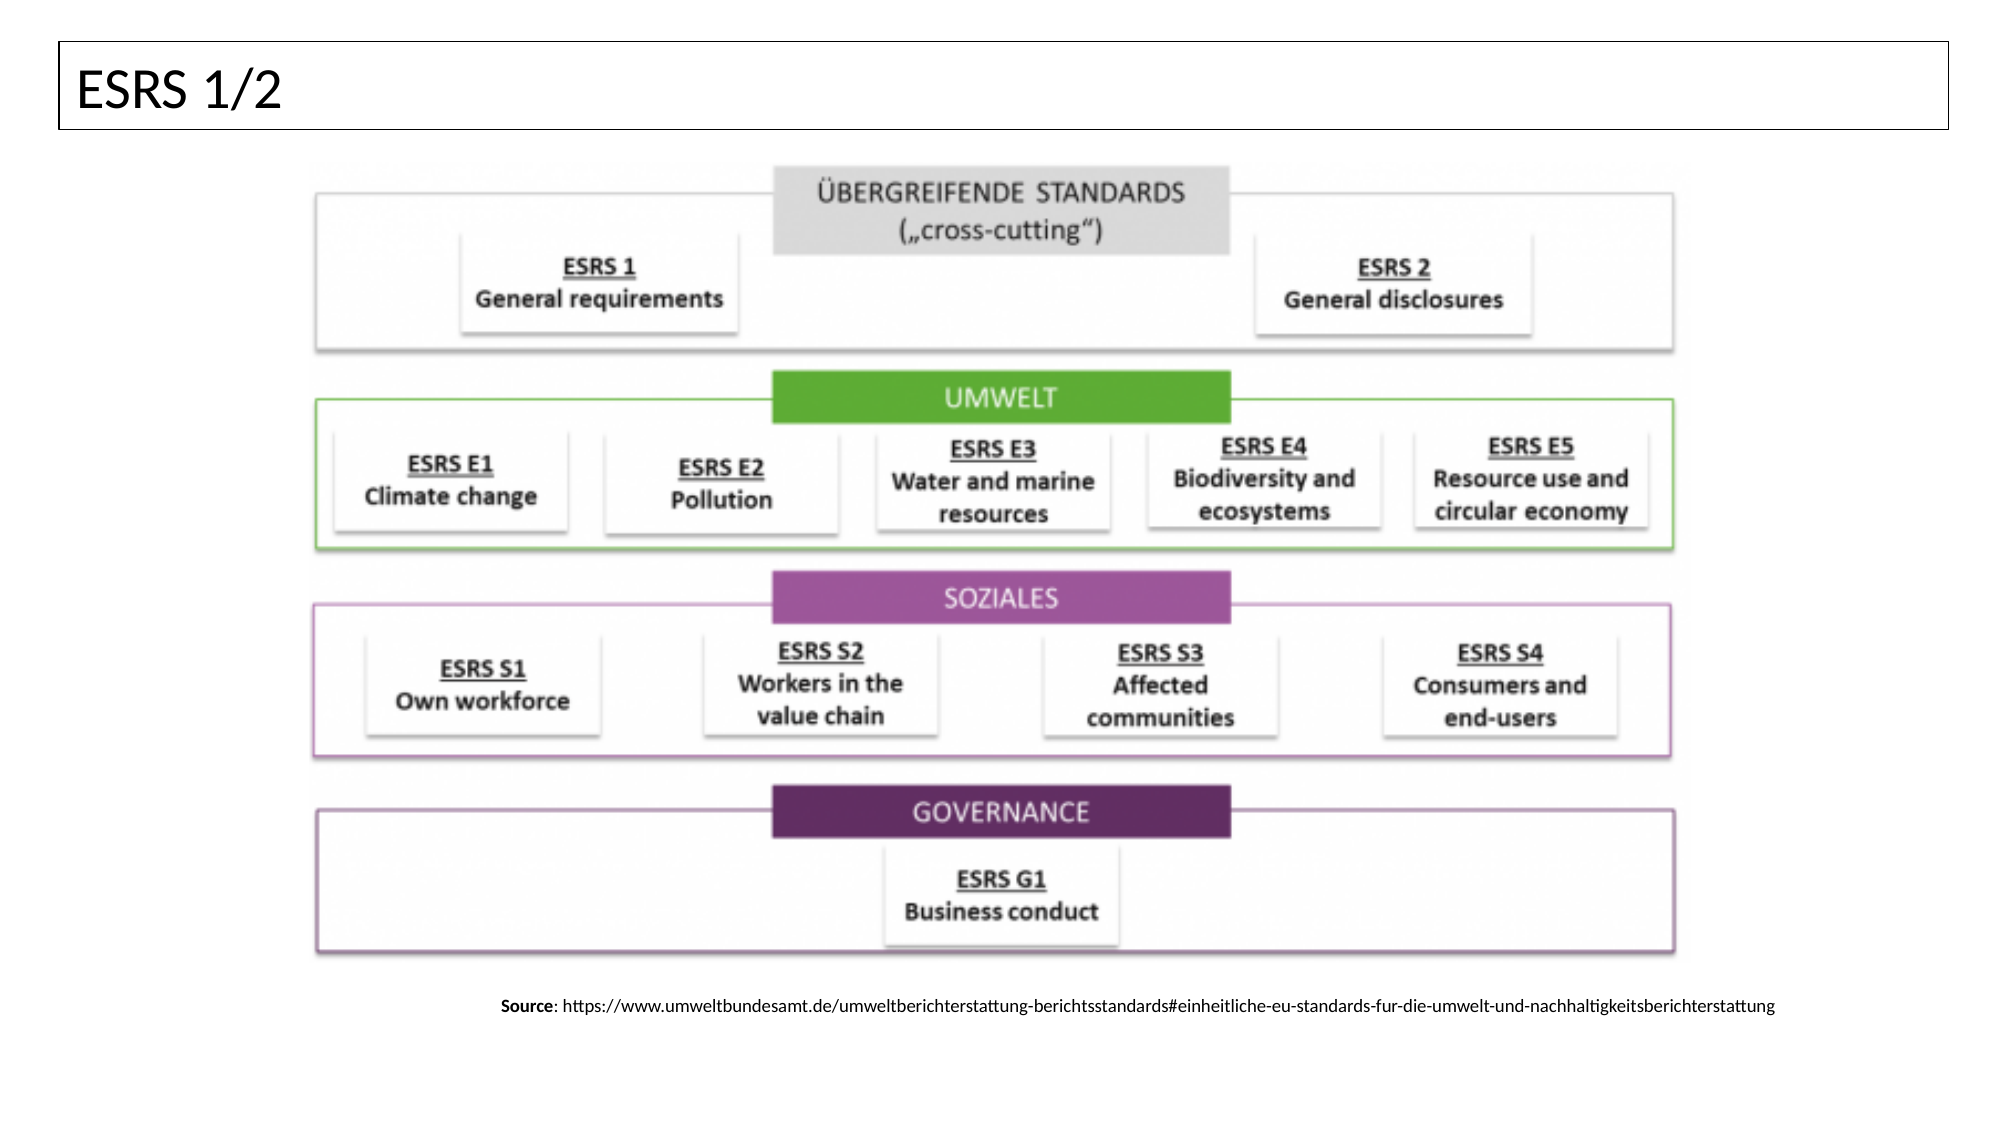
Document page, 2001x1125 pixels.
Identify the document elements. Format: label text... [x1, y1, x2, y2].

picture [308, 162, 1691, 963]
text_box ESRS 1/2 [58, 41, 1949, 130]
text_box Source: https://www.umweltbundesamt.de/umweltberichterstattung-berichtsstandards#einheitliche-eu-standards-fur-die-umwelt-und-nachhaltigkeitsberichterstattung [486, 986, 1917, 1024]
